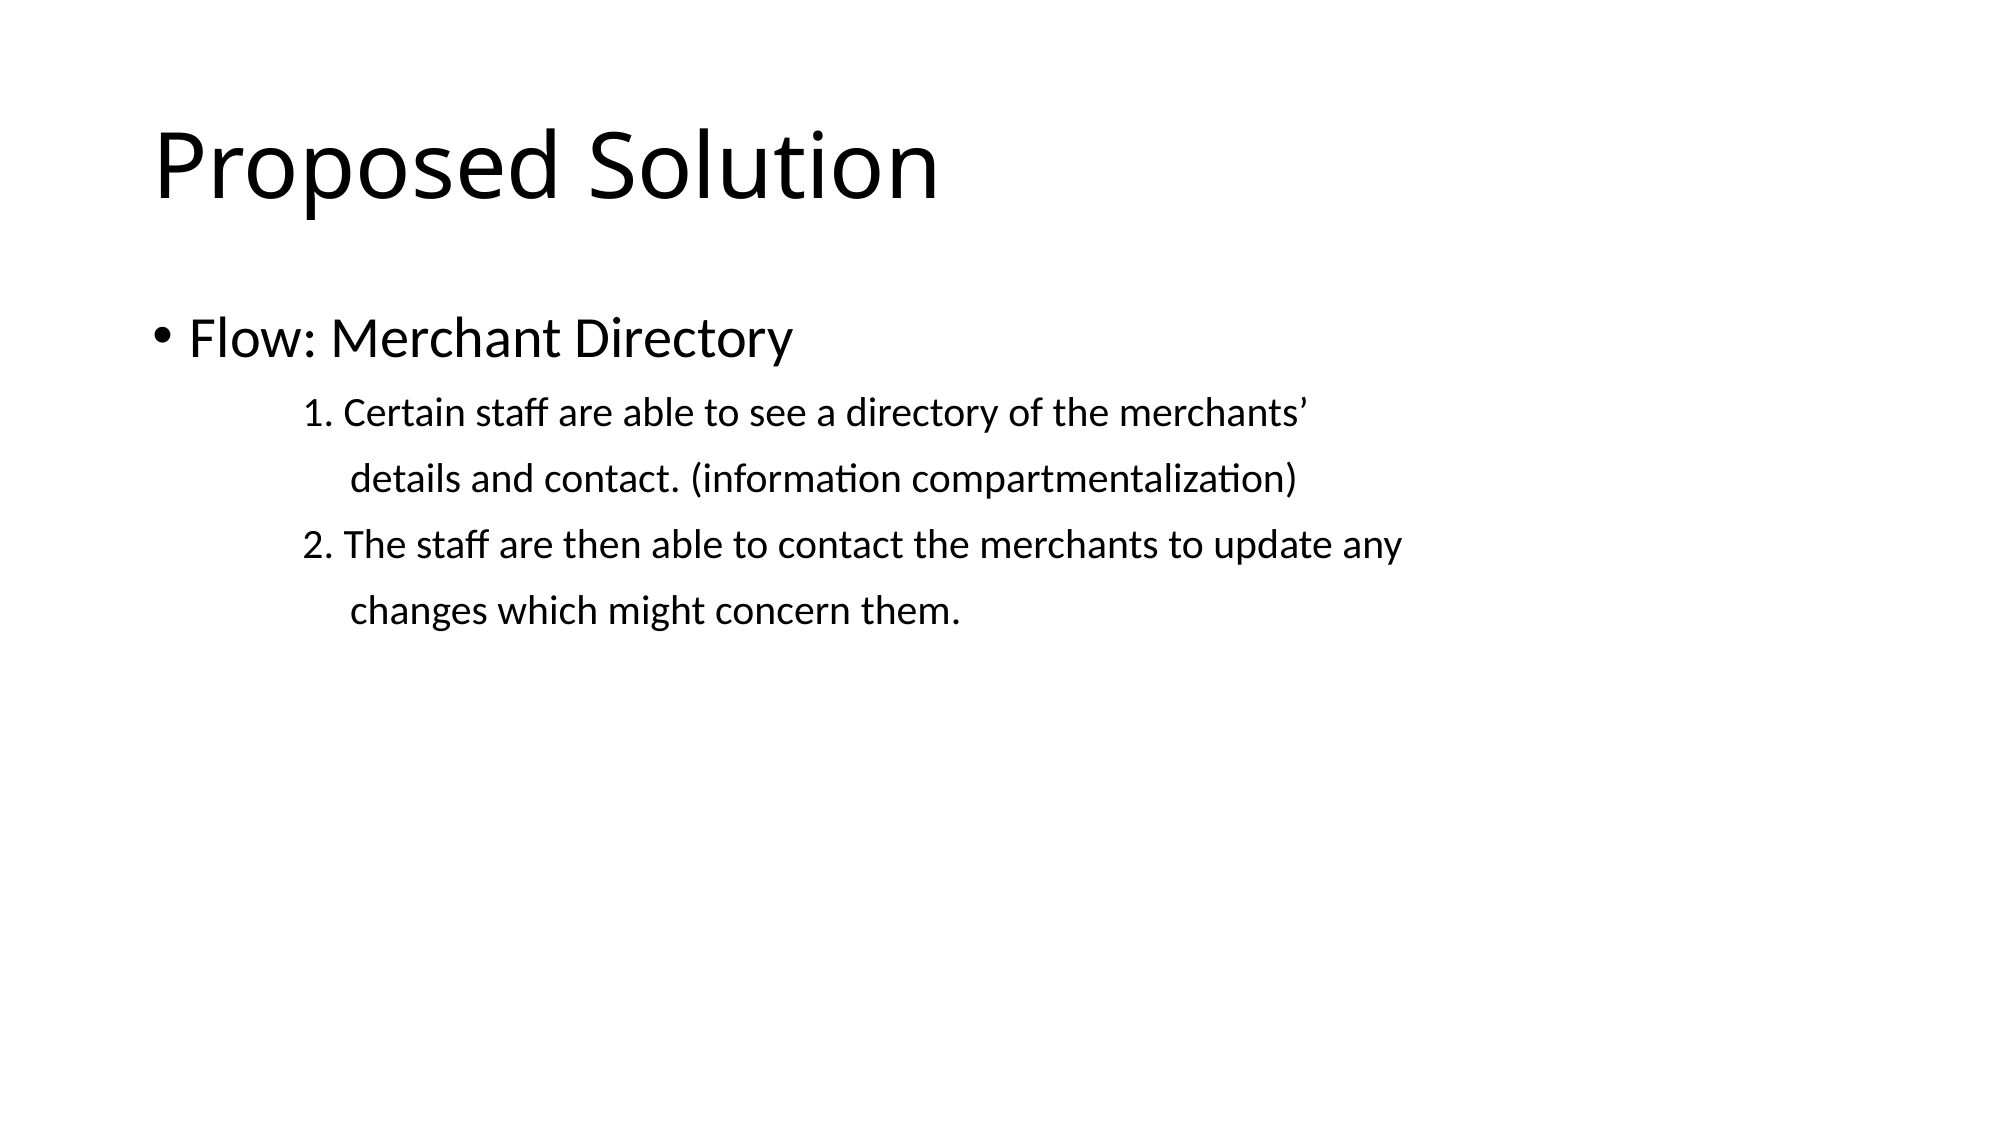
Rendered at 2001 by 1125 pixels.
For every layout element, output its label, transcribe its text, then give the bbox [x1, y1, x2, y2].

title Proposed Solution [137, 59, 1863, 278]
list Flow: Merchant Directory 1. Certain staff are able to see a directory of the merchants’ details and contact. (information compartmentalization) 2. The staff are then able to contact the merchants to update any changes which might concern them. [137, 299, 1863, 1014]
